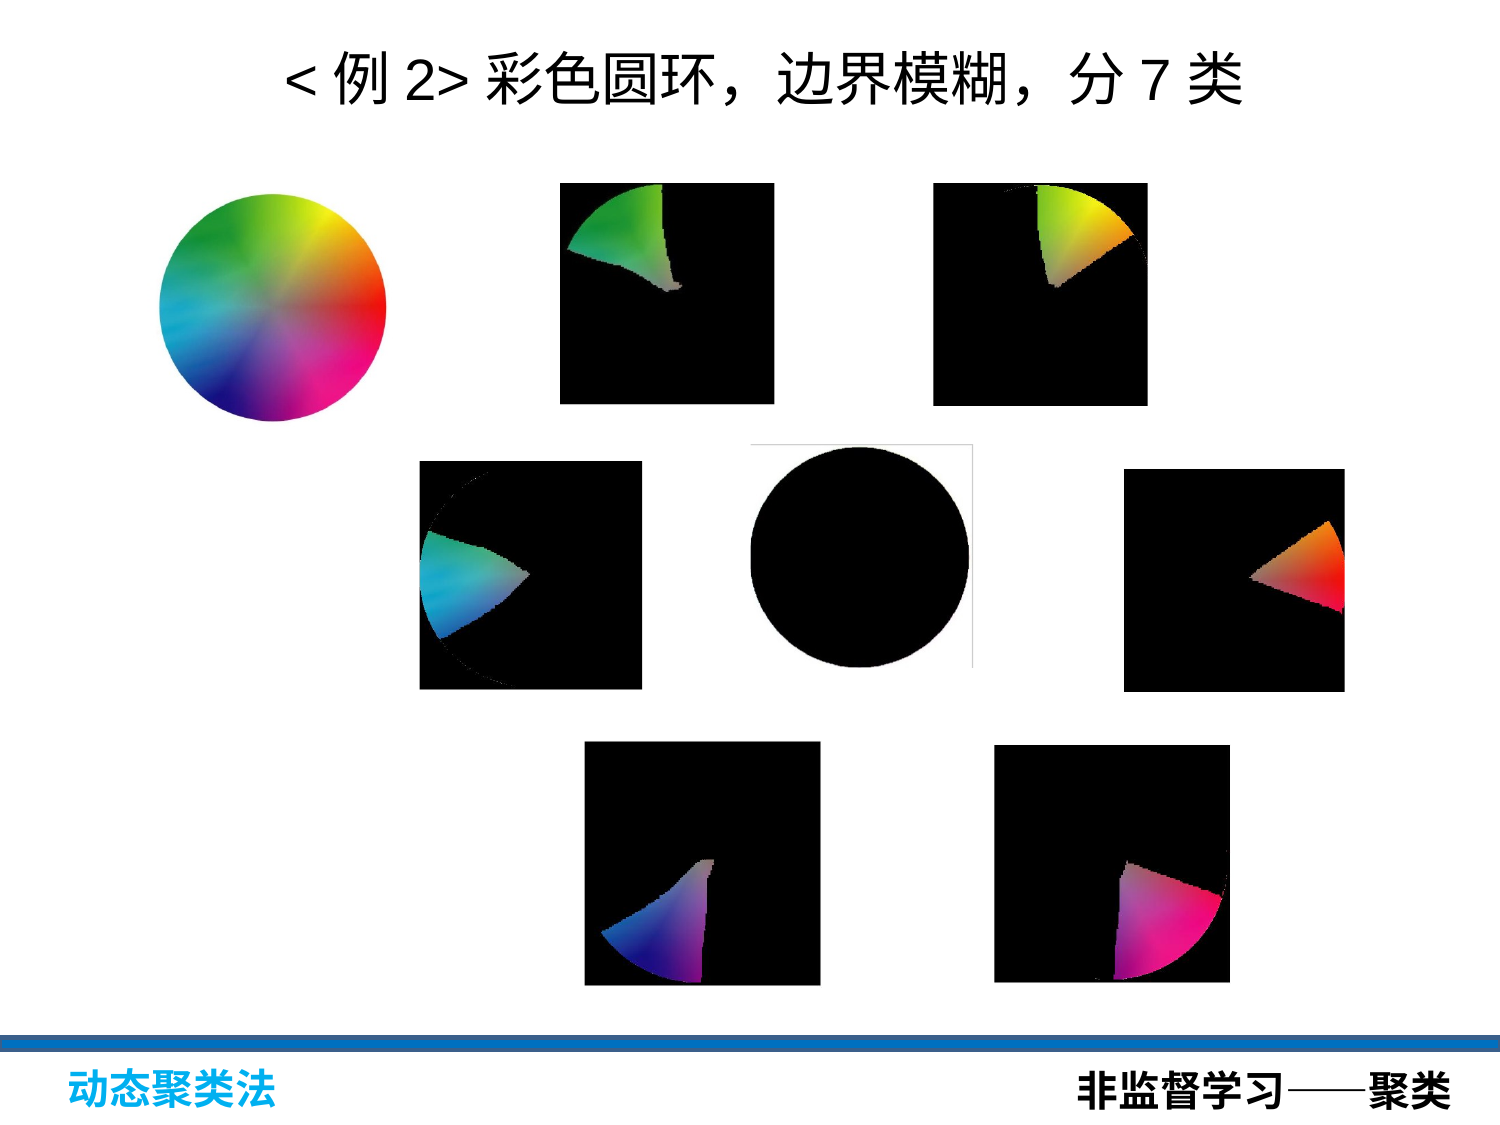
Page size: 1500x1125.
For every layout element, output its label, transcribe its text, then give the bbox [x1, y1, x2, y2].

text_box <例2>彩色圆环，边界模糊，分7类 [269, 35, 1289, 120]
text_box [124, 180, 1346, 988]
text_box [0, 1037, 1500, 1123]
